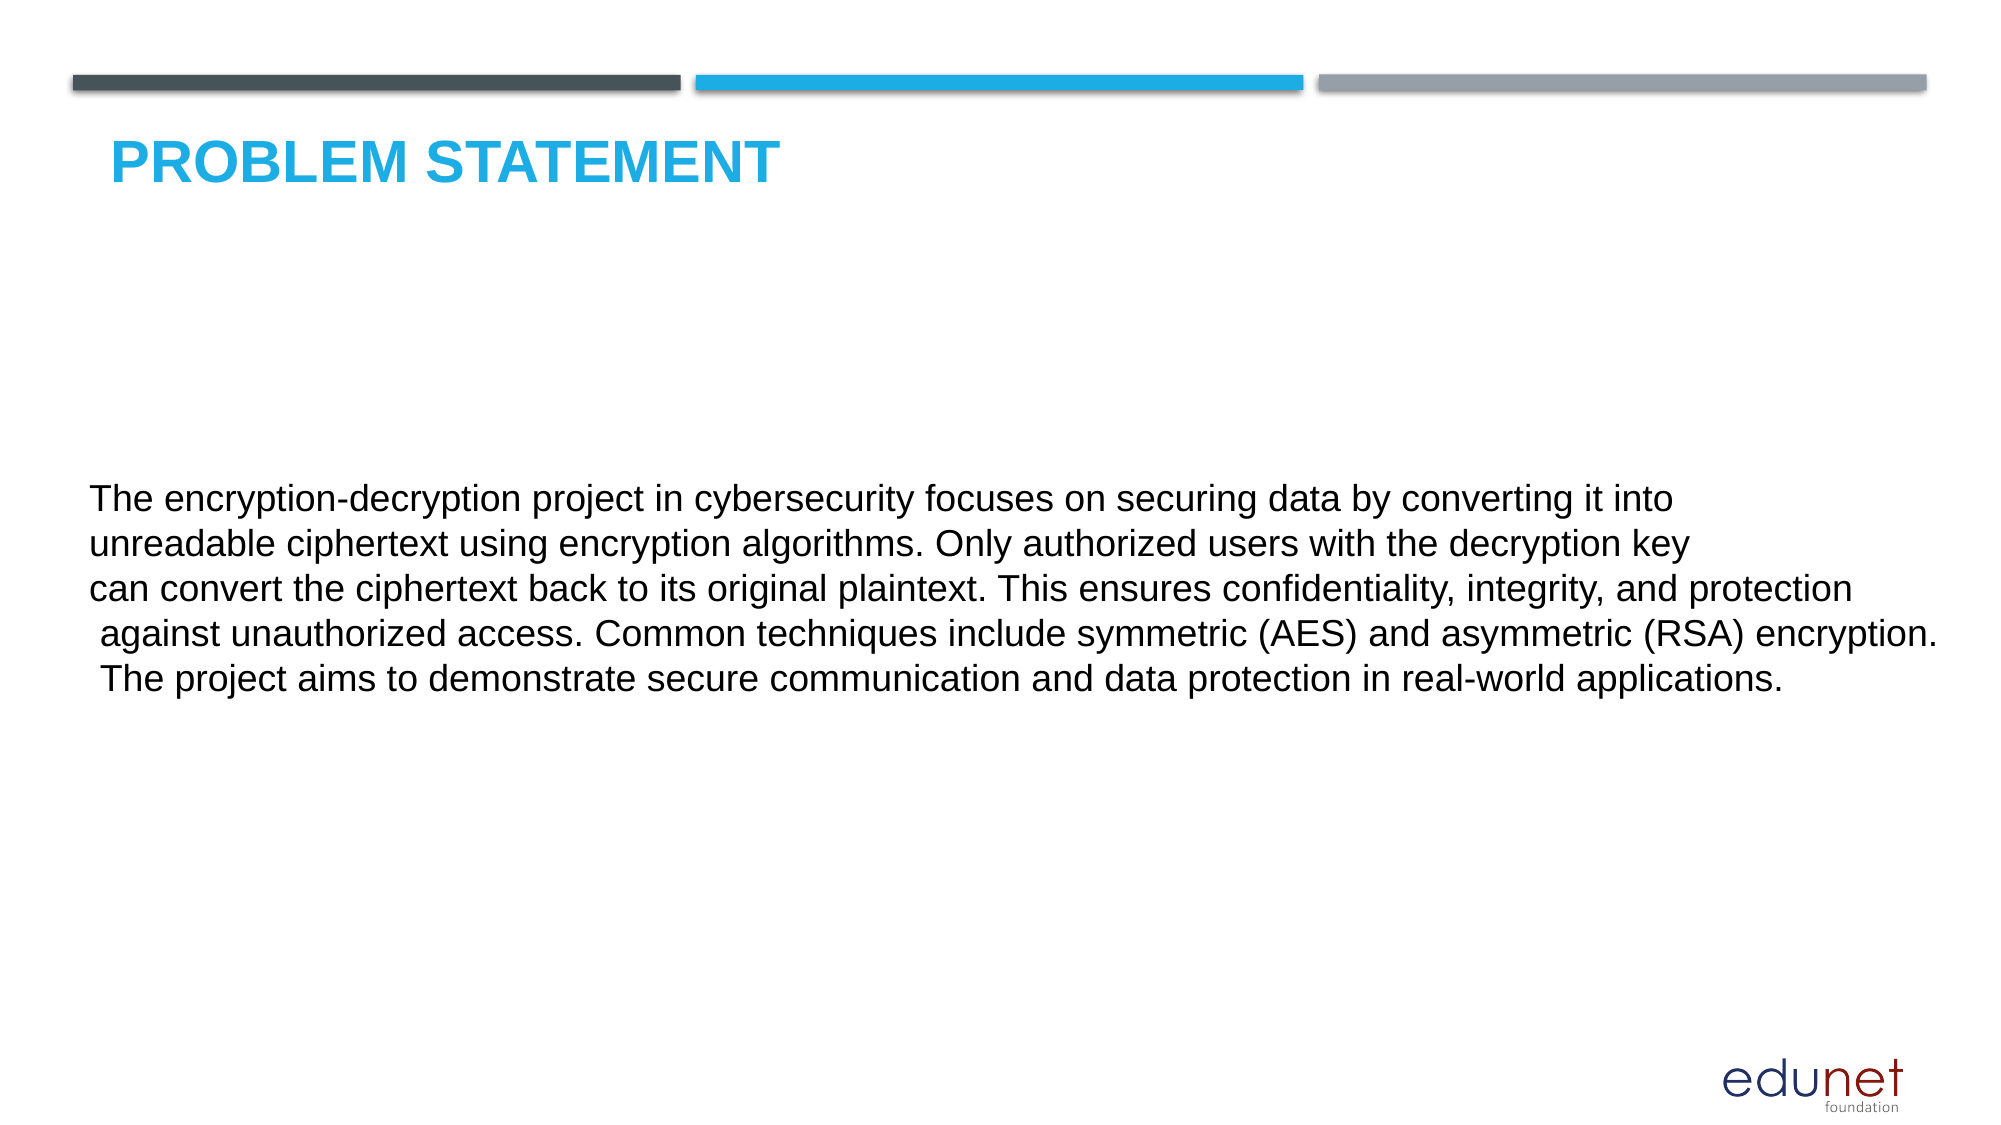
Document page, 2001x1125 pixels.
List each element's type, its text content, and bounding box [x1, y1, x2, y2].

list The encryption-decryption project in cybersecurity focuses on securing data by converting it into unreadable ciphertext using encryption algorithms. Only authorized users with the decryption key can convert the ciphertext back to its original plaintext. This ensures confidentiality, integrity, and protection against unauthorized access. Common techniques include symmetric (AES) and asymmetric (RSA) encryption. The project aims to demonstrate secure communication and data protection in real-world applications. [74, 260, 1975, 913]
title Problem Statement [95, 115, 1905, 203]
picture [1719, 1056, 1905, 1116]
